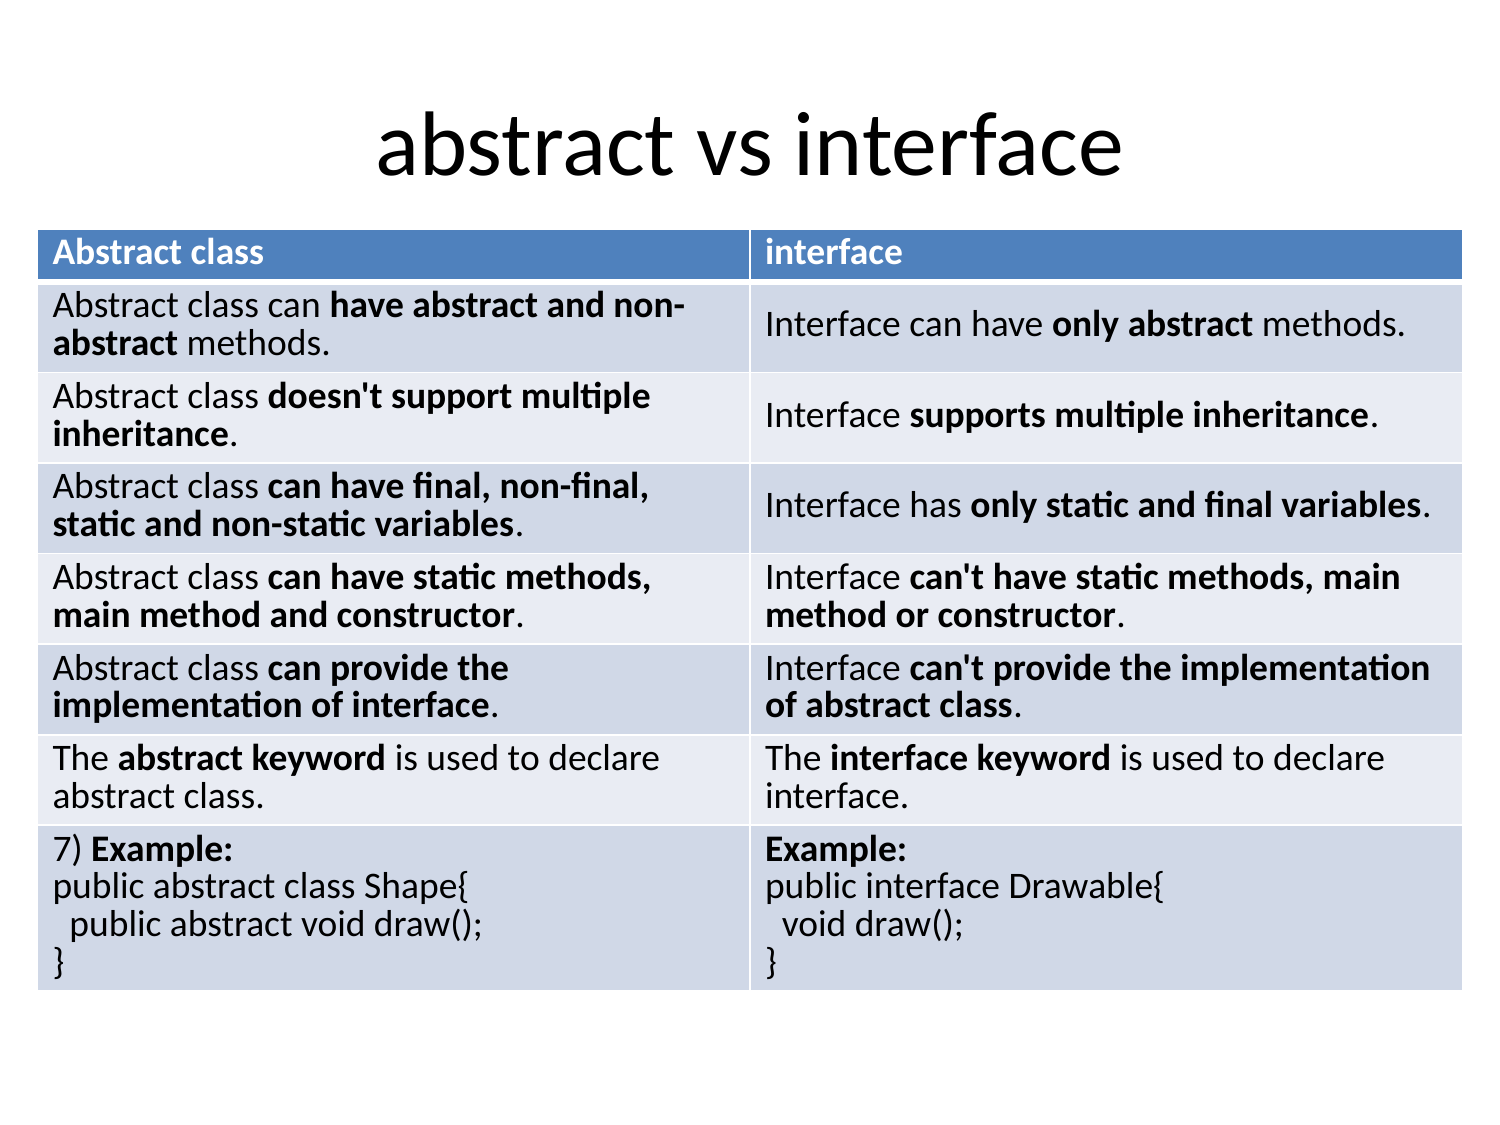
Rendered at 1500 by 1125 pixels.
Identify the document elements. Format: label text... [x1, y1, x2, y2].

table_cell The interface keyword is used to declare interface. [751, 736, 1462, 824]
table_cell Abstract class doesn't support multiple inheritance. [38, 373, 749, 462]
table_cell Interface can't provide the implementation of abstract class. [751, 645, 1462, 734]
table_cell Abstract class can have final, non-final, static and non-static variables. [38, 464, 749, 553]
table_cell Interface can't have static methods, main method or constructor. [751, 554, 1462, 643]
table_cell The abstract keyword is used to declare abstract class. [38, 736, 749, 824]
table_cell Abstract class can have abstract and non-abstract methods. [38, 285, 749, 372]
table_cell Abstract class can provide the implementation of interface. [38, 645, 749, 734]
title abstract vs interface [75, 45, 1425, 228]
table_header interface [751, 230, 1462, 279]
table_cell Interface has only static and final variables. [751, 464, 1462, 553]
table_cell Interface can have only abstract methods. [751, 285, 1462, 372]
table_cell Interface supports multiple inheritance. [751, 373, 1462, 462]
table_header Abstract class [38, 230, 749, 279]
table_cell 7) Example: public abstract class Shape{ public abstract void draw(); } [38, 826, 749, 990]
table_cell Example: public interface Drawable{ void draw(); } [751, 826, 1462, 990]
table_cell Abstract class can have static methods, main method and constructor. [38, 554, 749, 643]
